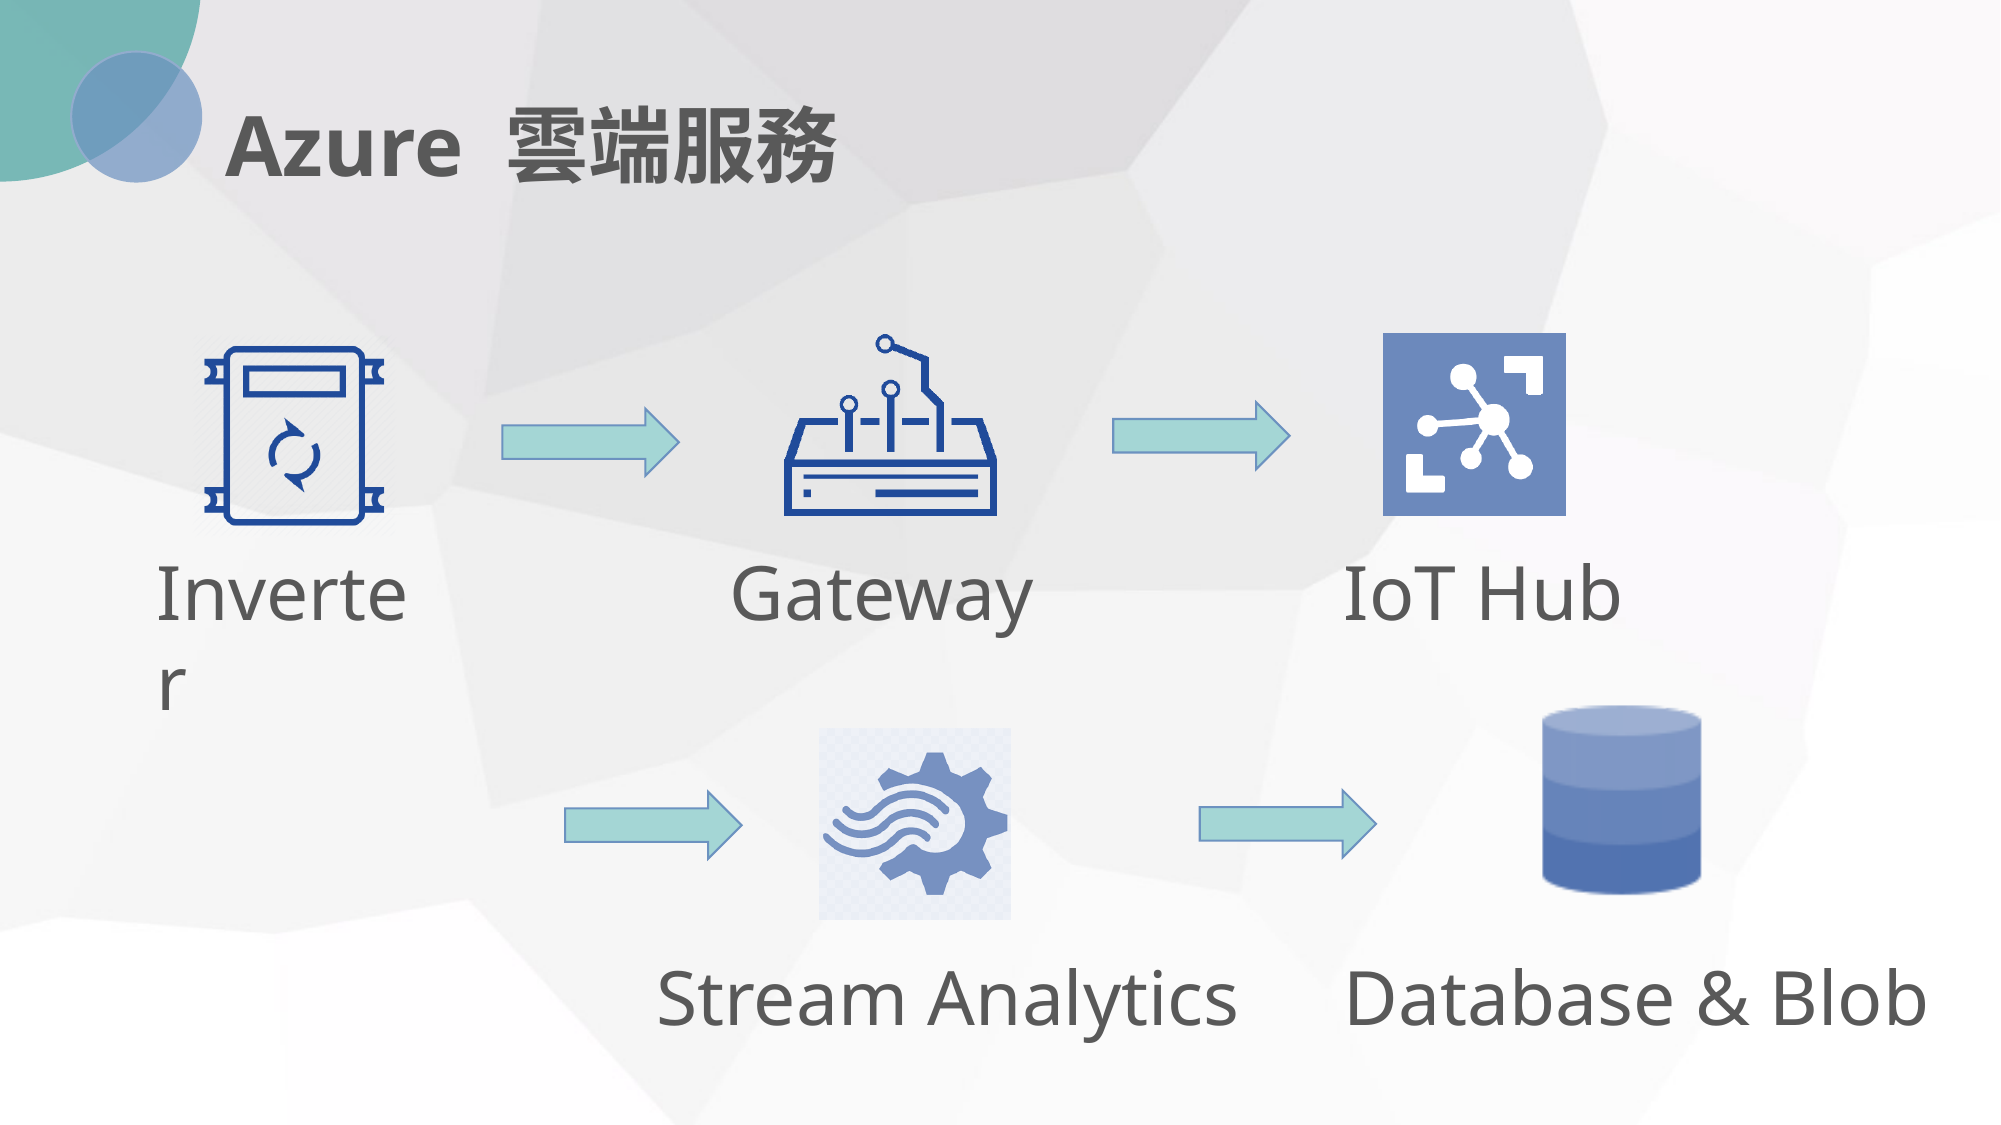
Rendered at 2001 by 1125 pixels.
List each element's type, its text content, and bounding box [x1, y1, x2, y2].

text_box [1256, 806, 1329, 842]
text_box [715, 334, 1065, 645]
text_box Azure 雲端服務 [210, 85, 854, 201]
text_box [501, 406, 681, 479]
text_box [1112, 399, 1292, 472]
picture [0, 0, 2001, 1125]
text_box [1329, 333, 1679, 645]
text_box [641, 728, 1256, 1050]
text_box [70, 50, 203, 183]
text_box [141, 333, 451, 645]
text_box [564, 807, 641, 843]
text_box [0, 0, 202, 183]
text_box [1329, 682, 1970, 1050]
